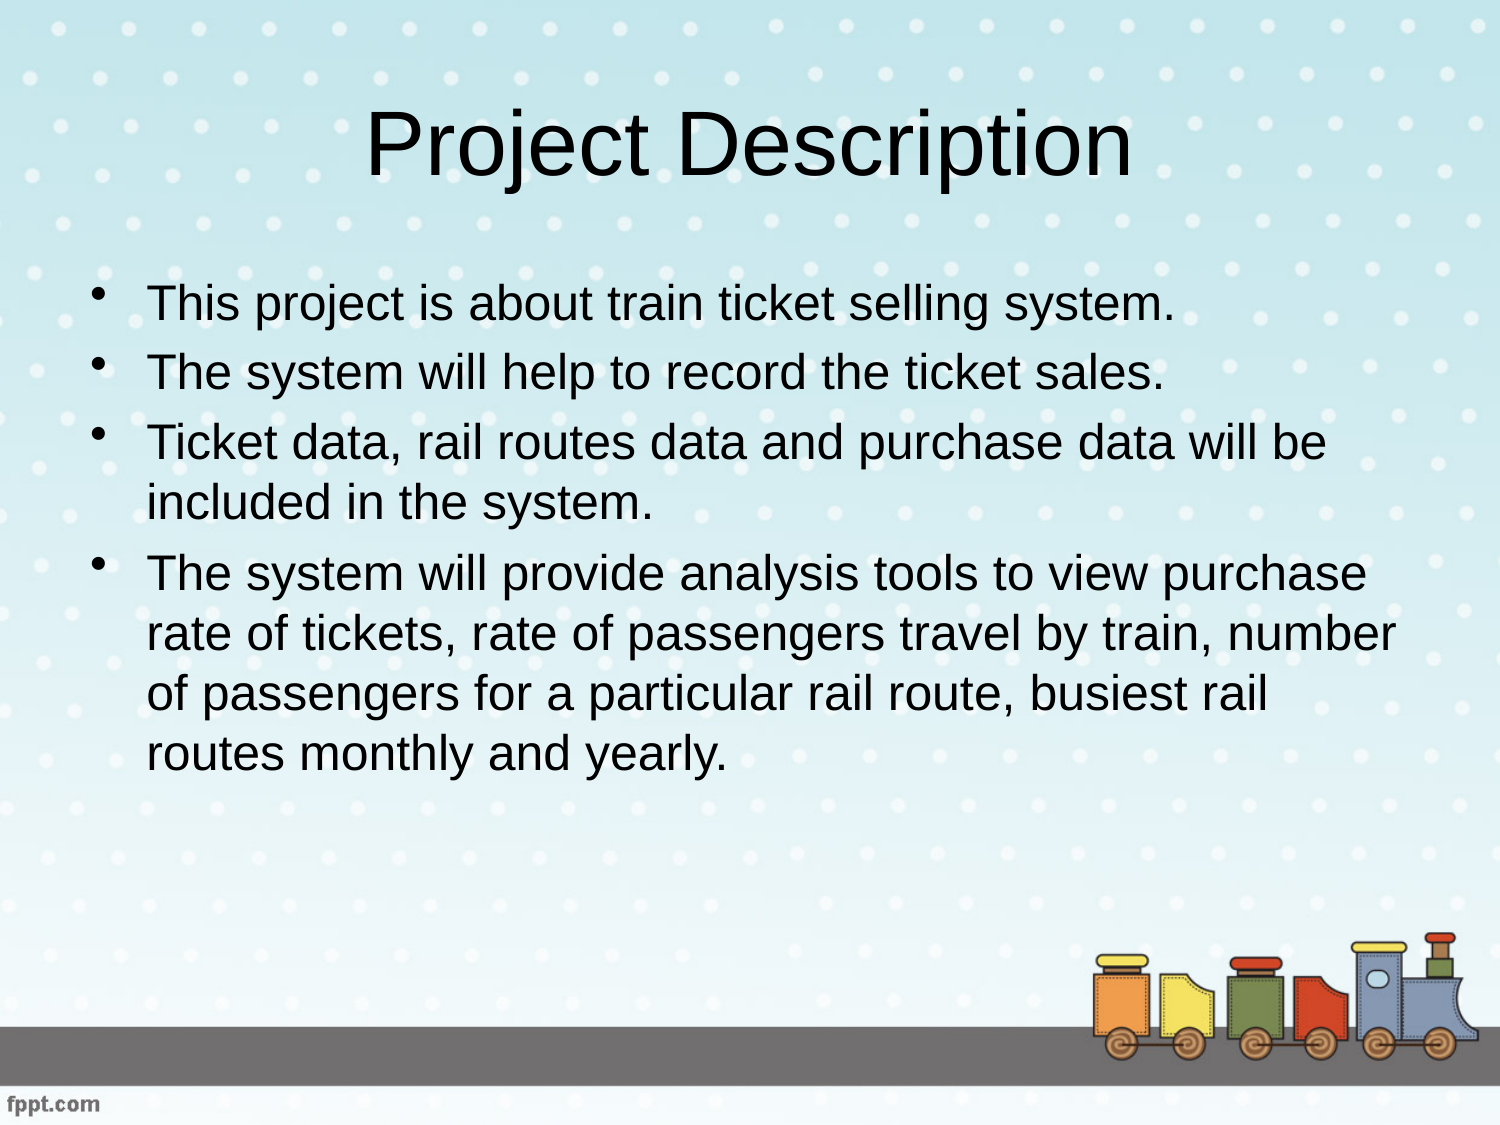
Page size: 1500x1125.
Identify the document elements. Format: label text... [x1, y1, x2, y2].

list This project is about train ticket selling system. The system will help to record the ticket sales. Ticket data, rail routes data and purchase data will be included in the system. The system will provide analysis tools to view purchase rate of tickets, rate of passengers travel by train, number of passengers for a particular rail route, busiest rail routes monthly and yearly. [75, 262, 1425, 1005]
title Project Description [75, 45, 1425, 233]
picture [0, 0, 1500, 1125]
